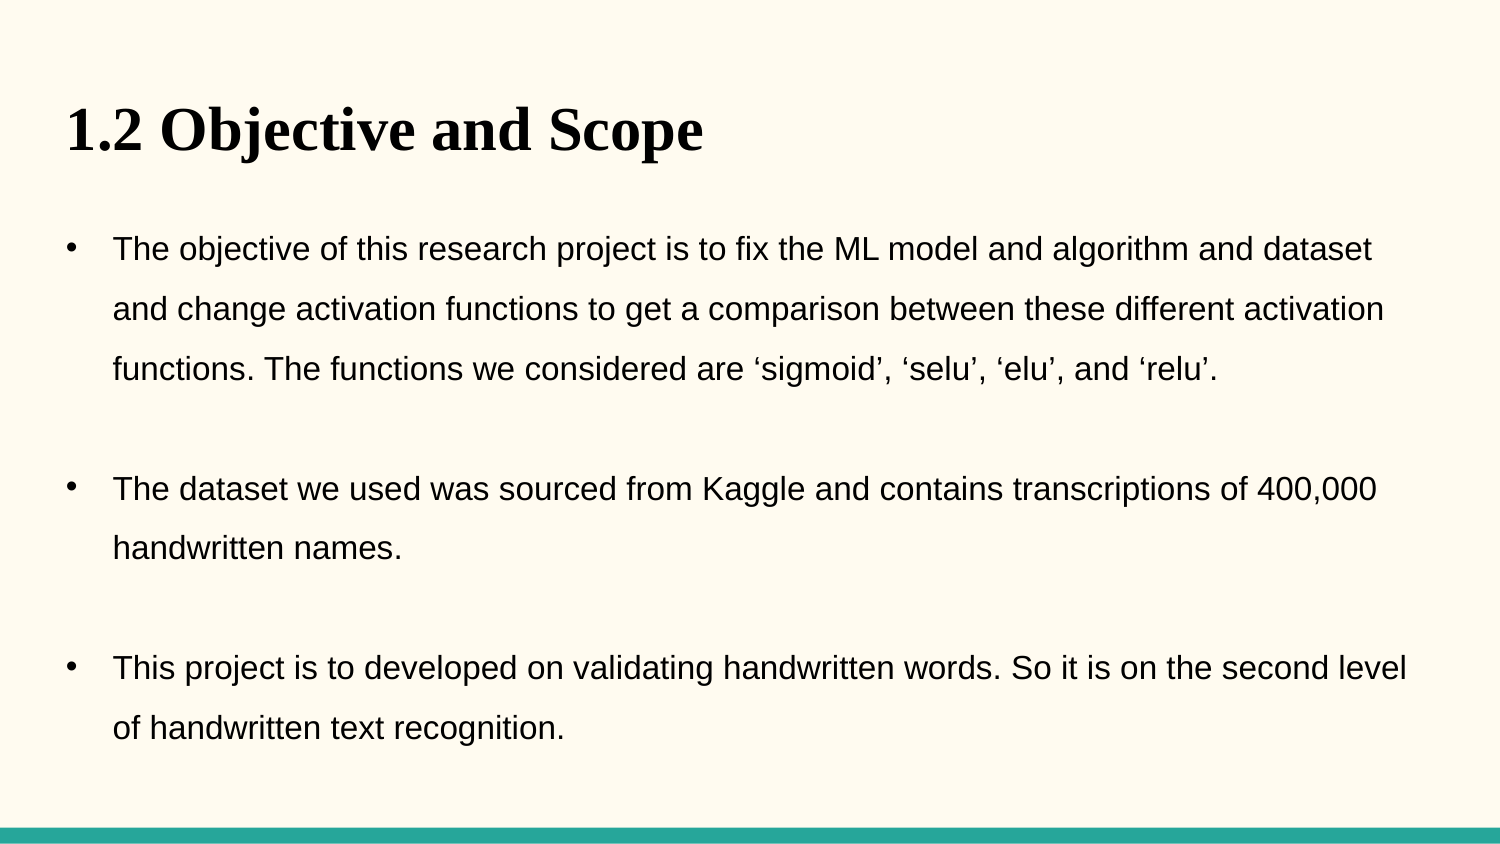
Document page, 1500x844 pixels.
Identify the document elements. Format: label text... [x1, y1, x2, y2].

text_box The objective of this research project is to fix the ML model and algorithm and dataset and change activation functions to get a comparison between these different activation functions. The functions we considered are ‘sigmoid’, ‘selu’, ‘elu’, and ‘relu’. The dataset we used was sourced from Kaggle and contains transcriptions of 400,000 handwritten names. This project is to developed on validating handwritten words. So it is on the second level of handwritten text recognition. [51, 192, 1449, 750]
text_box 1.2 Objective and Scope [51, 72, 1449, 174]
